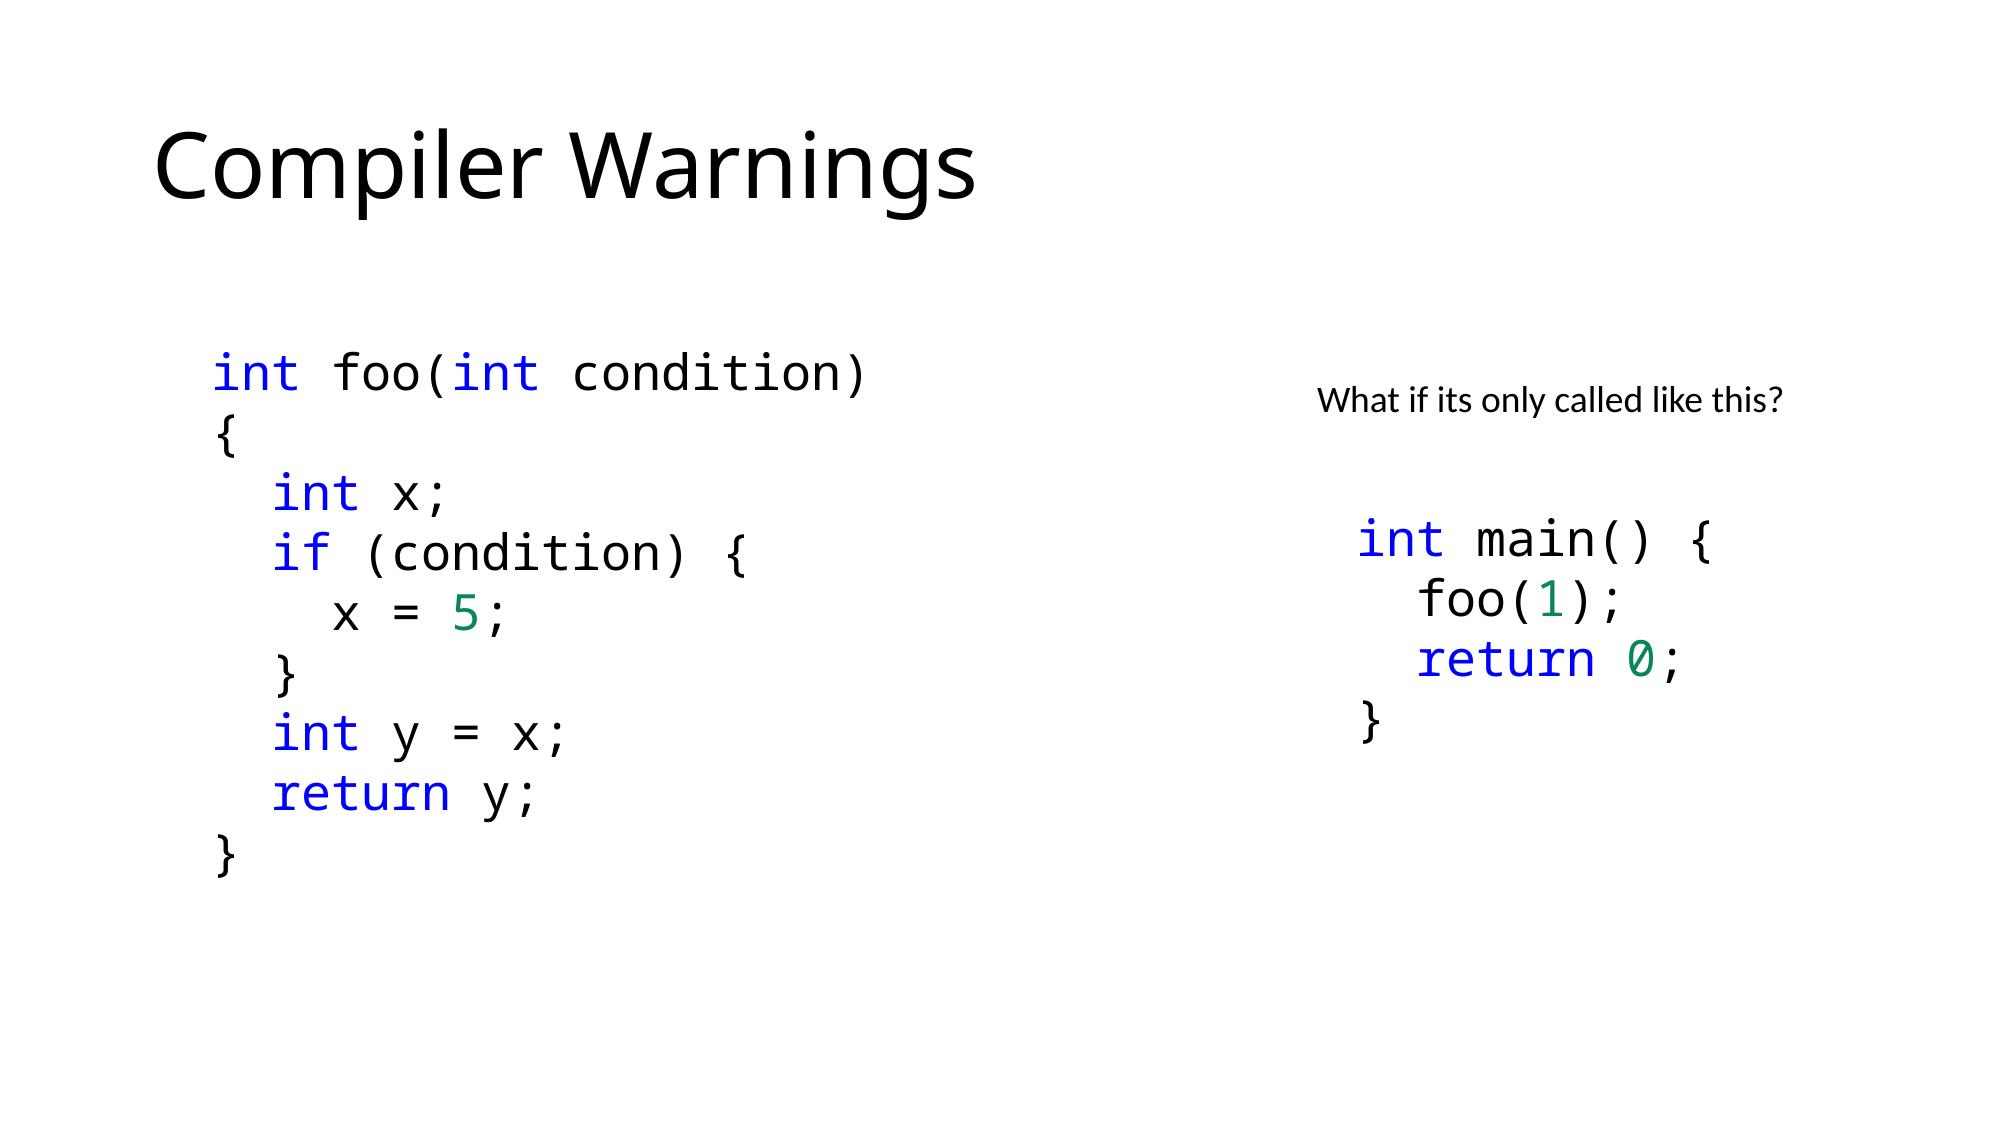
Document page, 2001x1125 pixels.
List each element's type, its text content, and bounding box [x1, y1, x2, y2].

text_box int main() { foo(1); return 0; } [1341, 499, 1739, 755]
text_box What if its only called like this? [1302, 367, 1801, 428]
title Compiler Warnings [137, 59, 1863, 278]
text_box int foo(int condition) { int x; if (condition) { x = 5; } int y = x; return y; } [196, 333, 925, 888]
